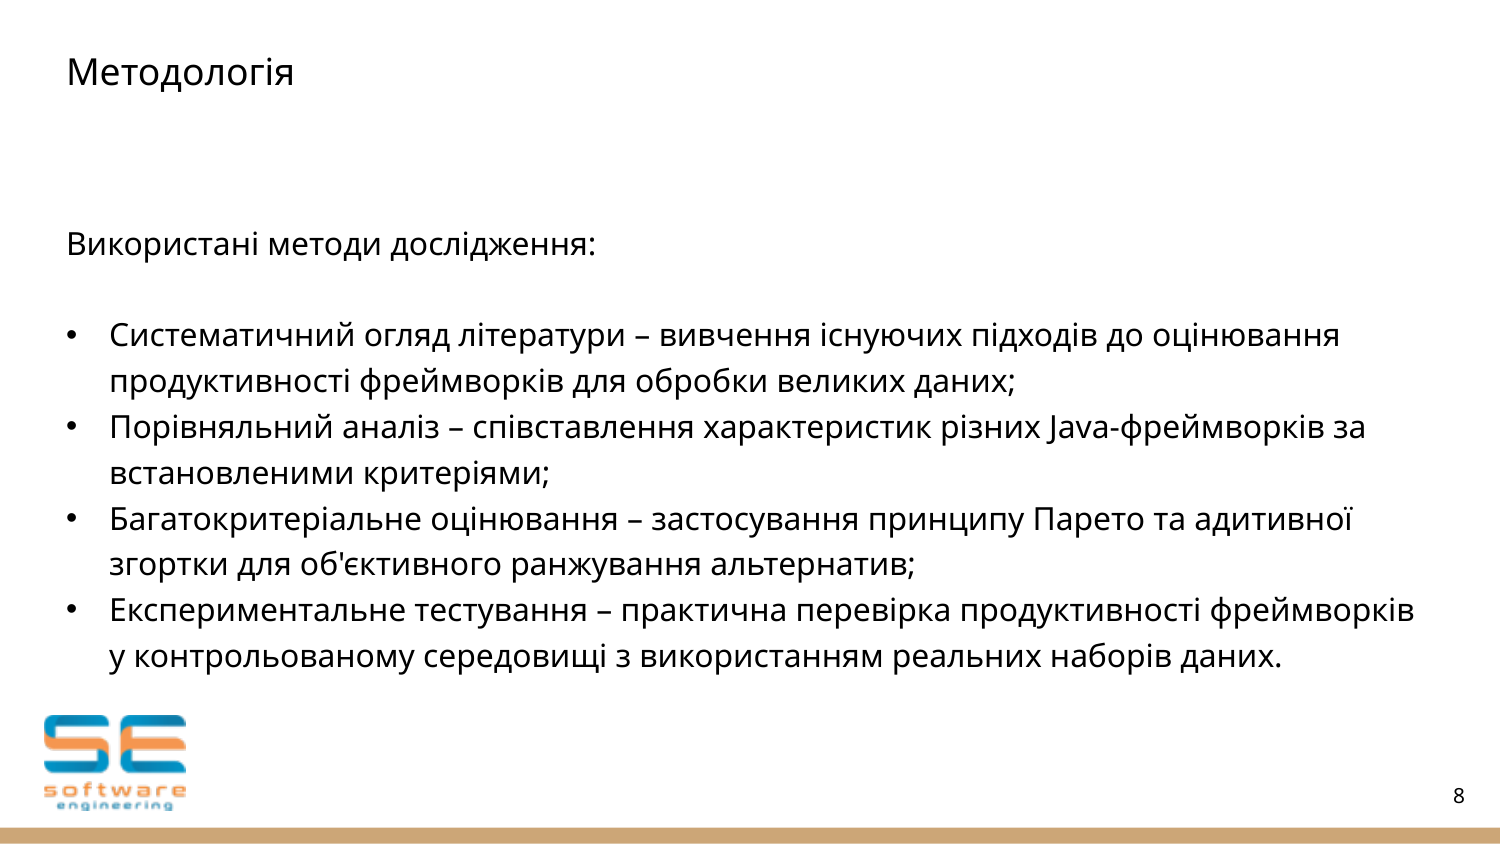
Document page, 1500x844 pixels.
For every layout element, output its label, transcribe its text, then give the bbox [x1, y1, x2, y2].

picture [43, 714, 186, 811]
slide_number 8 [1389, 764, 1480, 830]
title Методологія [51, 33, 1449, 109]
list Використані методи дослідження: Систематичний огляд літератури – вивчення існуючих підходів до оцінювання продуктивності фреймворків для обробки великих даних; Порівняльний аналіз – співставлення характеристик різних Java-фреймворків за встановленими критеріями; Багатокритеріальне оцінювання – застосування принципу Парето та адитивної згортки для об'єктивного ранжування альтернатив; Експериментальне тестування – практична перевірка продуктивності фреймворків у контрольованому середовищі з використанням реальних наборів даних. [51, 200, 1449, 738]
